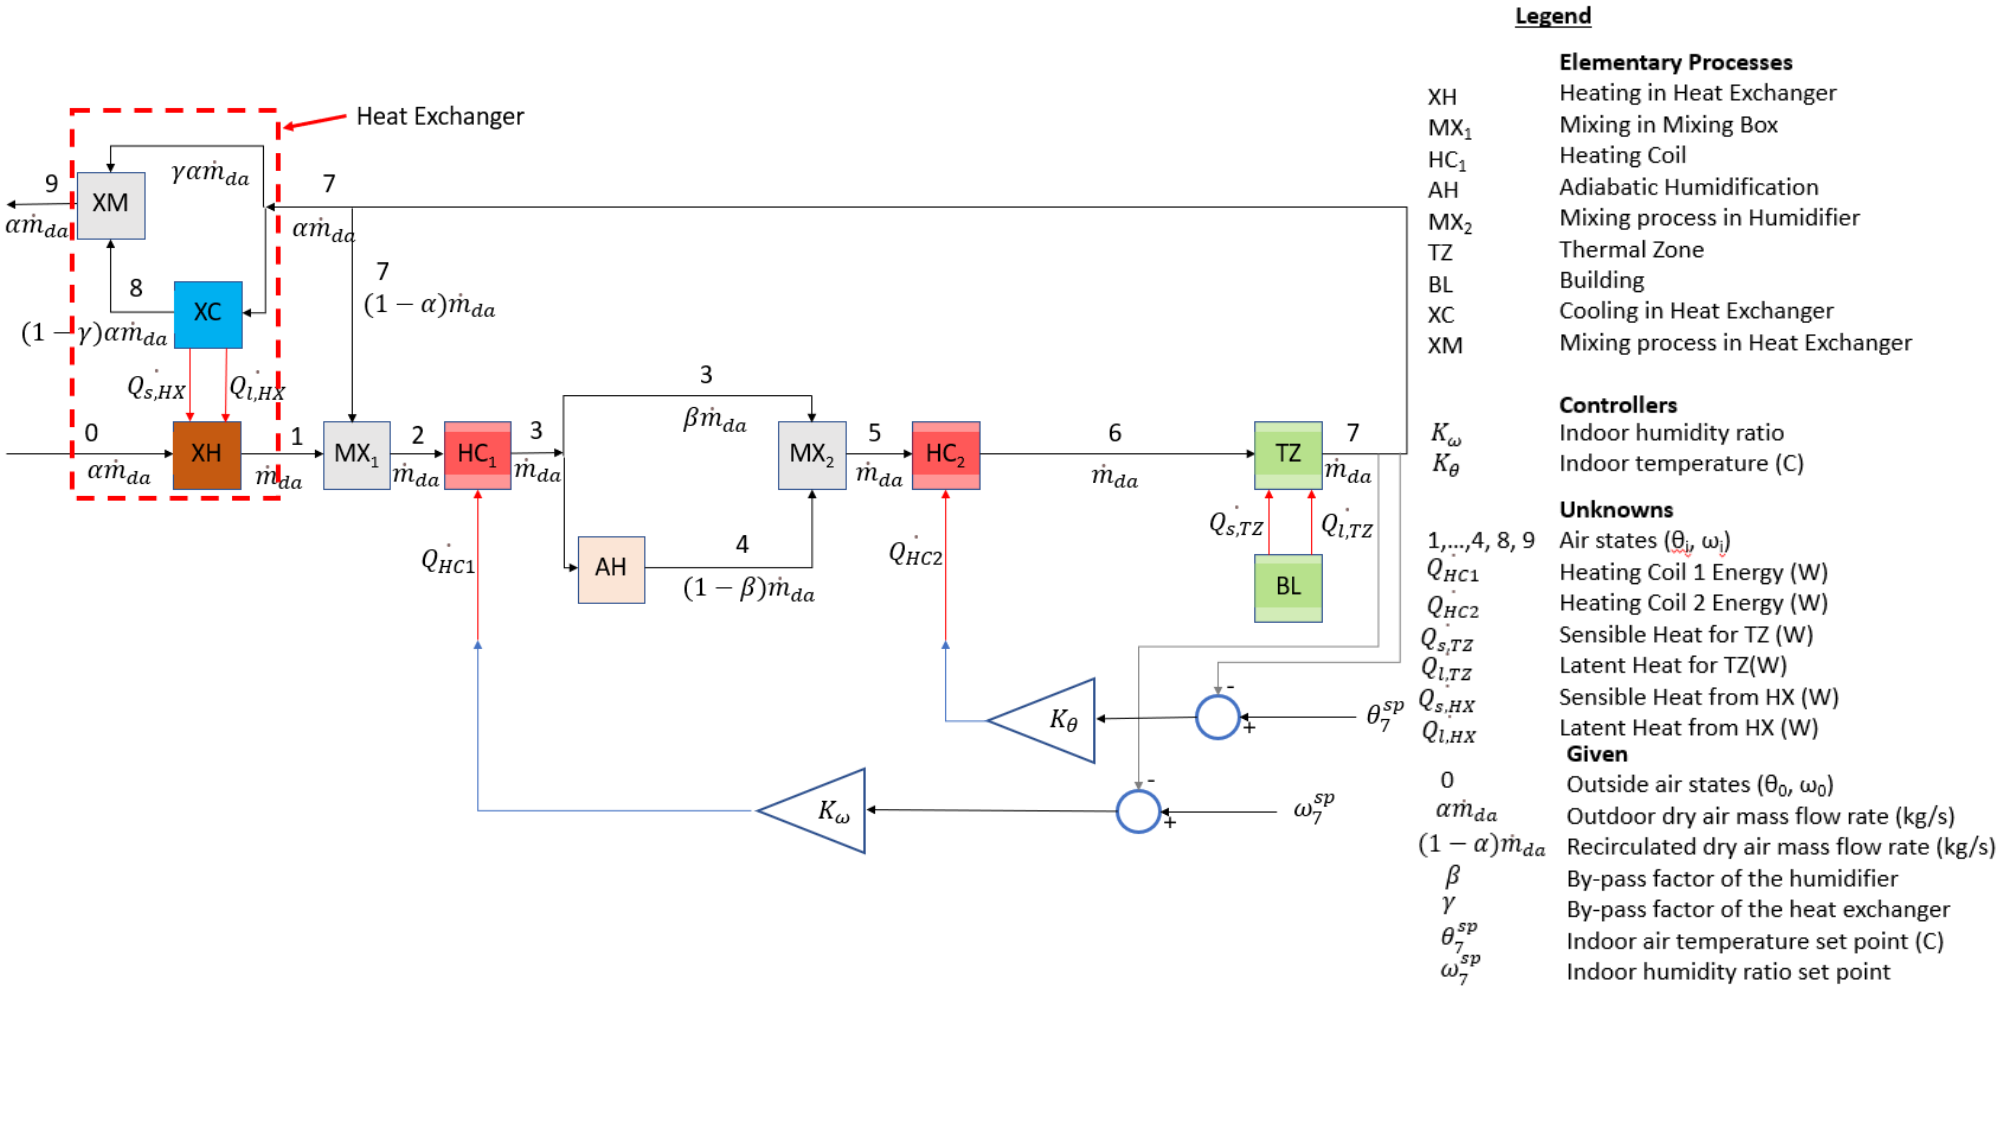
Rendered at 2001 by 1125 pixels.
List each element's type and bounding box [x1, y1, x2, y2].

picture [0, 0, 2000, 987]
